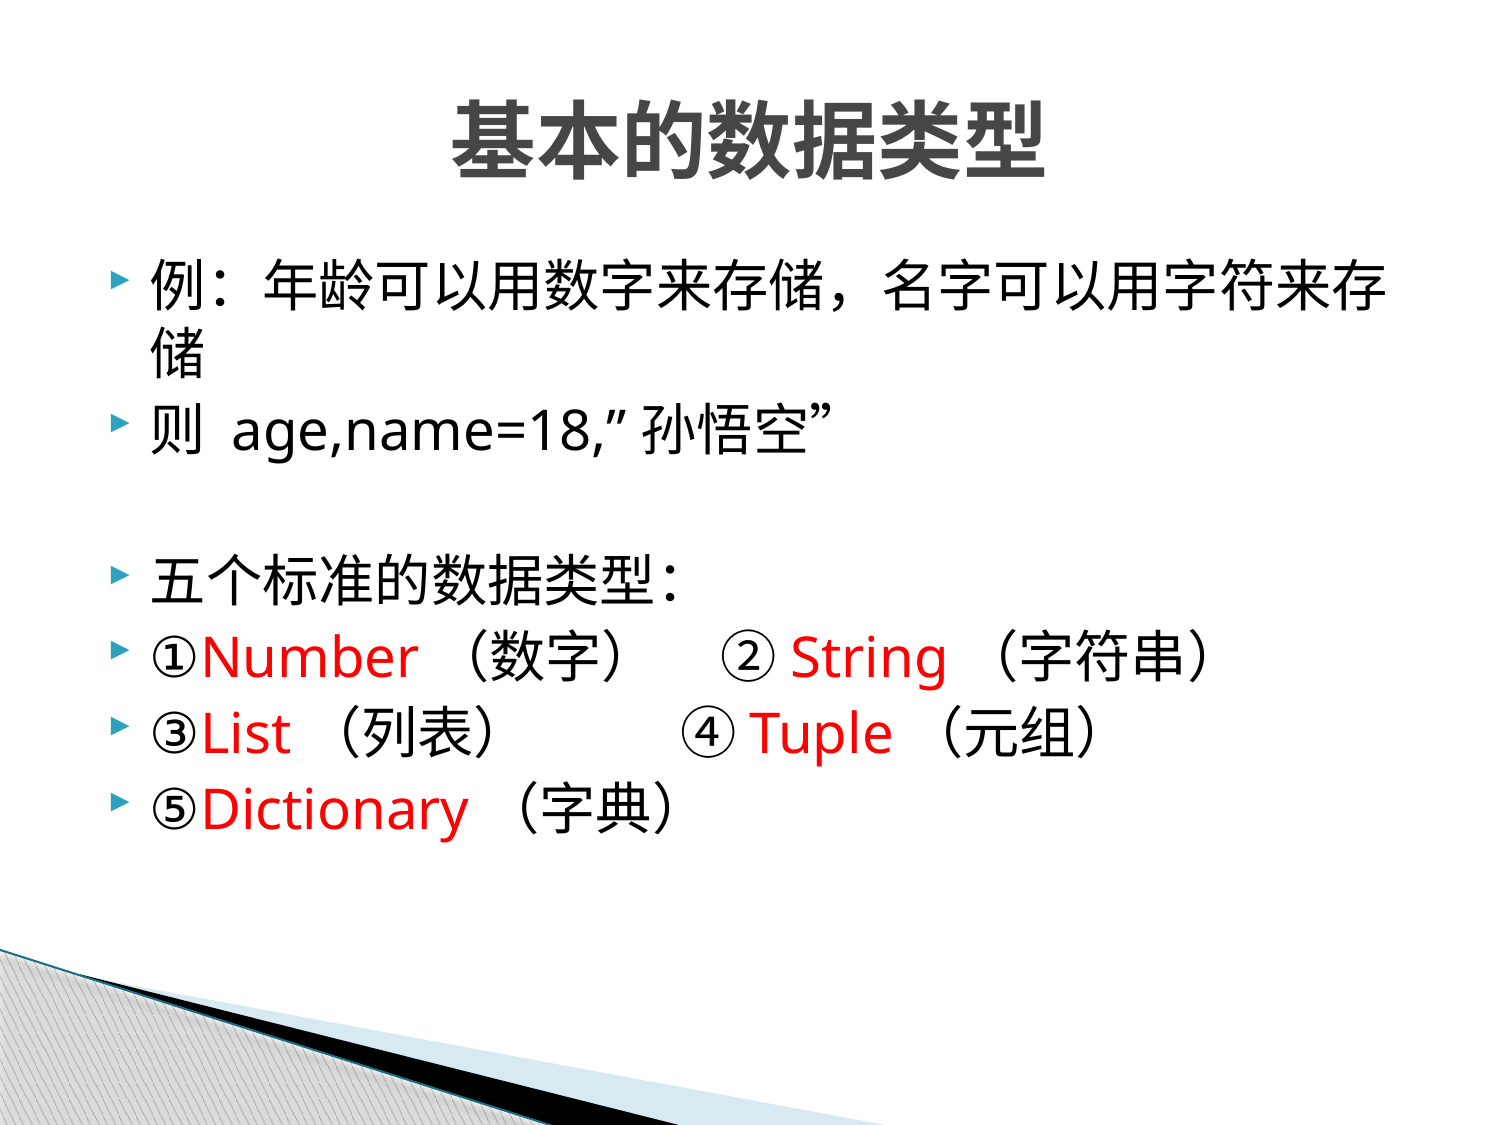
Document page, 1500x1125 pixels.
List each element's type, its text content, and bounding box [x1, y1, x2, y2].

title 基本的数据类型 [75, 45, 1425, 233]
list 例：年龄可以用数字来存储，名字可以用字符来存储 则 age,name=18,”孙悟空” 五个标准的数据类型： ①Number（数字） ②String（字符串） ③List（列表） ④Tuple（元组） ⑤Dictionary（字典） [75, 243, 1425, 986]
